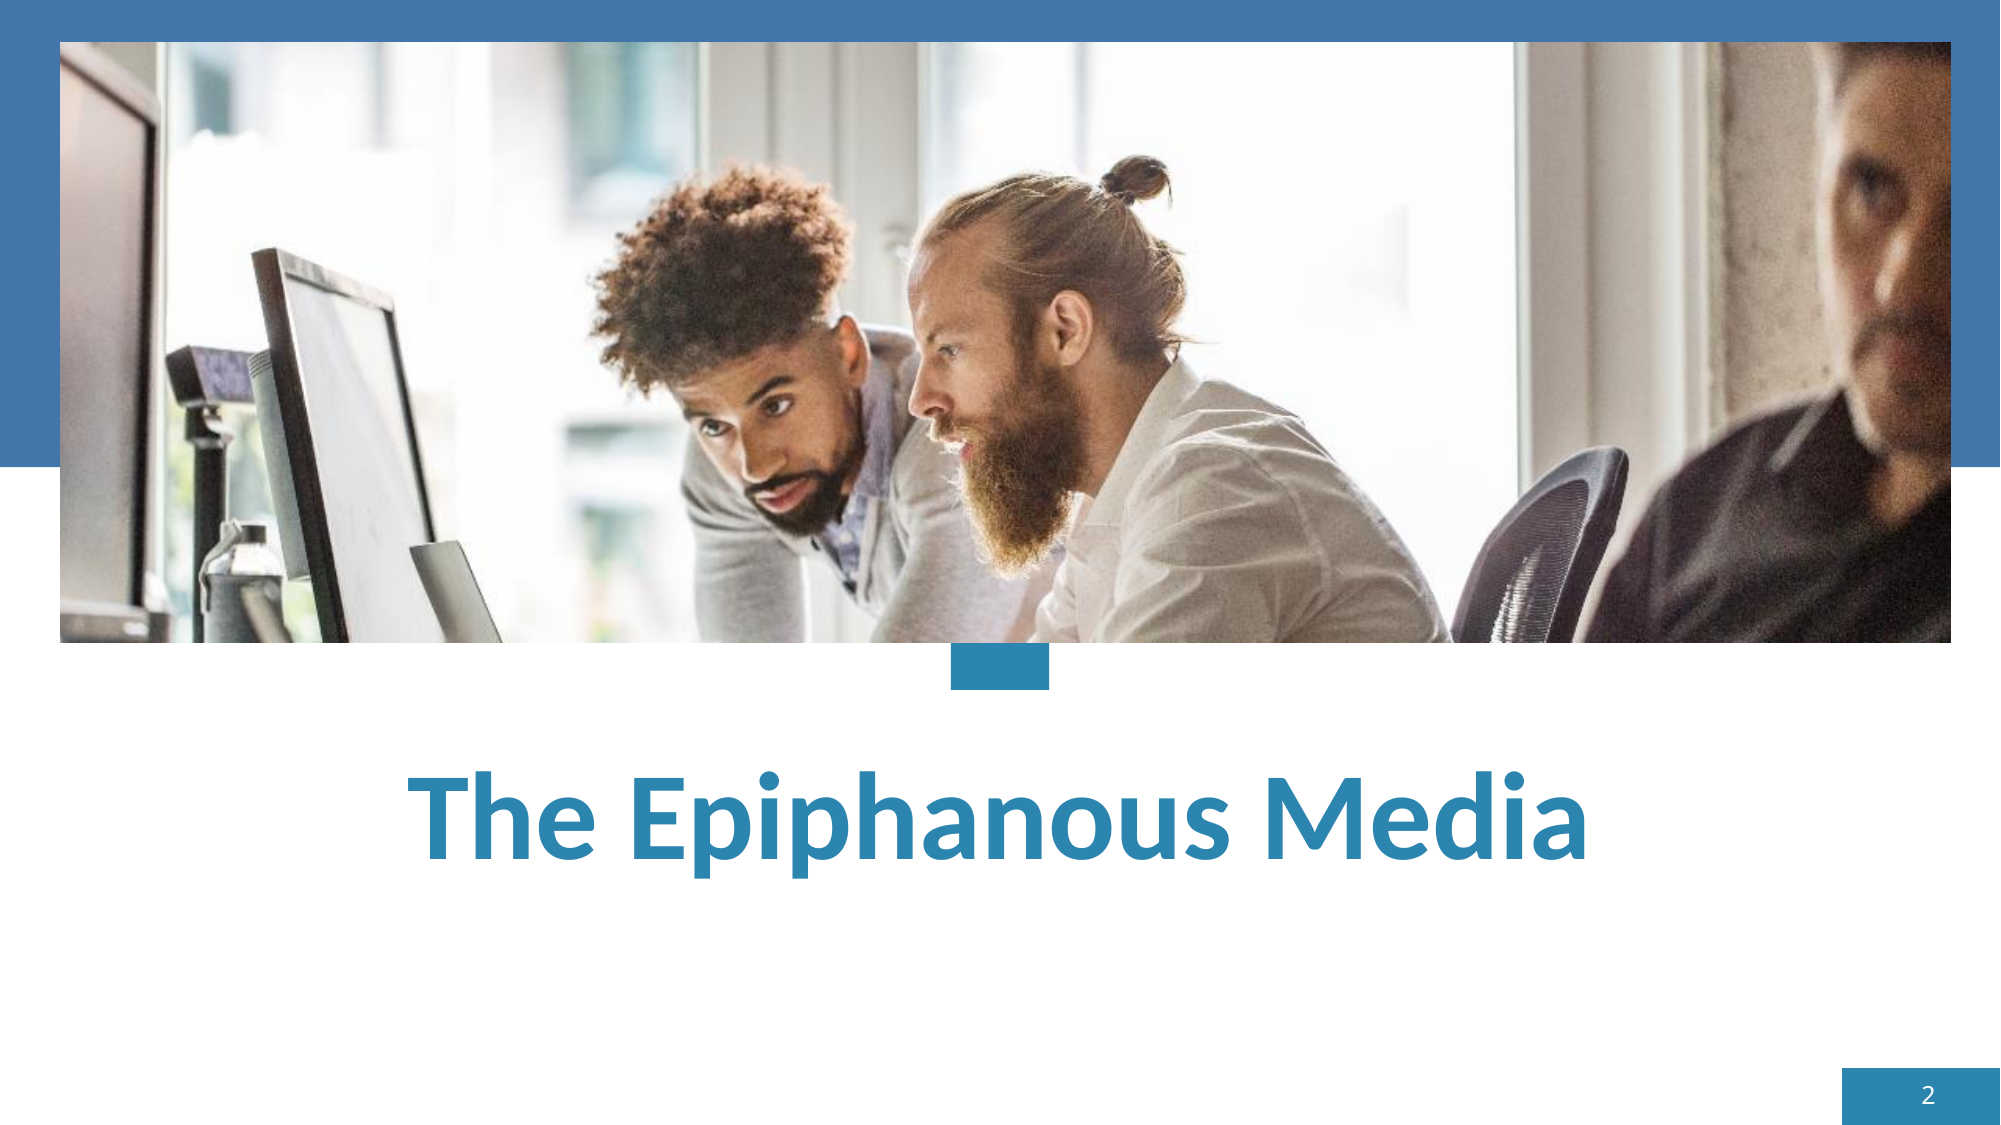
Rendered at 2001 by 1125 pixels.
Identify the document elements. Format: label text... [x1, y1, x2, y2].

title The Epiphanous Media [143, 722, 1857, 916]
slide_number 2 [1889, 1079, 1951, 1114]
picture [60, 42, 1951, 643]
